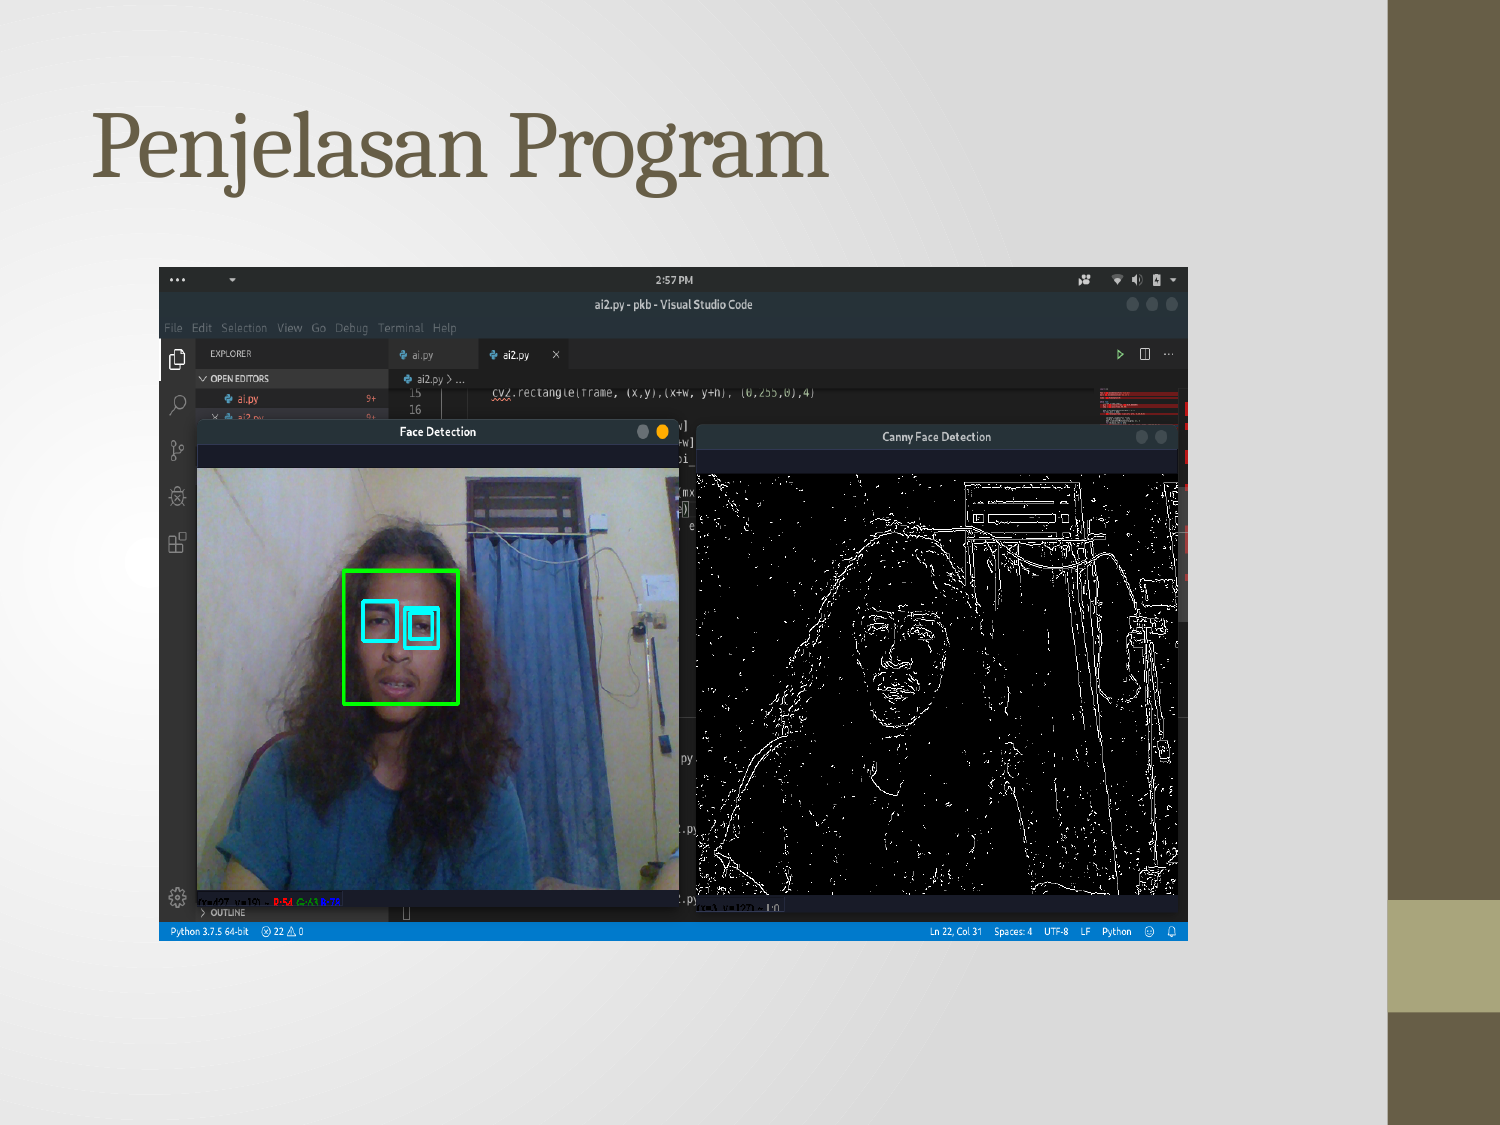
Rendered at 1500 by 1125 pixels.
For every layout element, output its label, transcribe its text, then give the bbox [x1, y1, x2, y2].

title Penjelasan Program [75, 45, 1325, 233]
picture [158, 266, 1188, 941]
